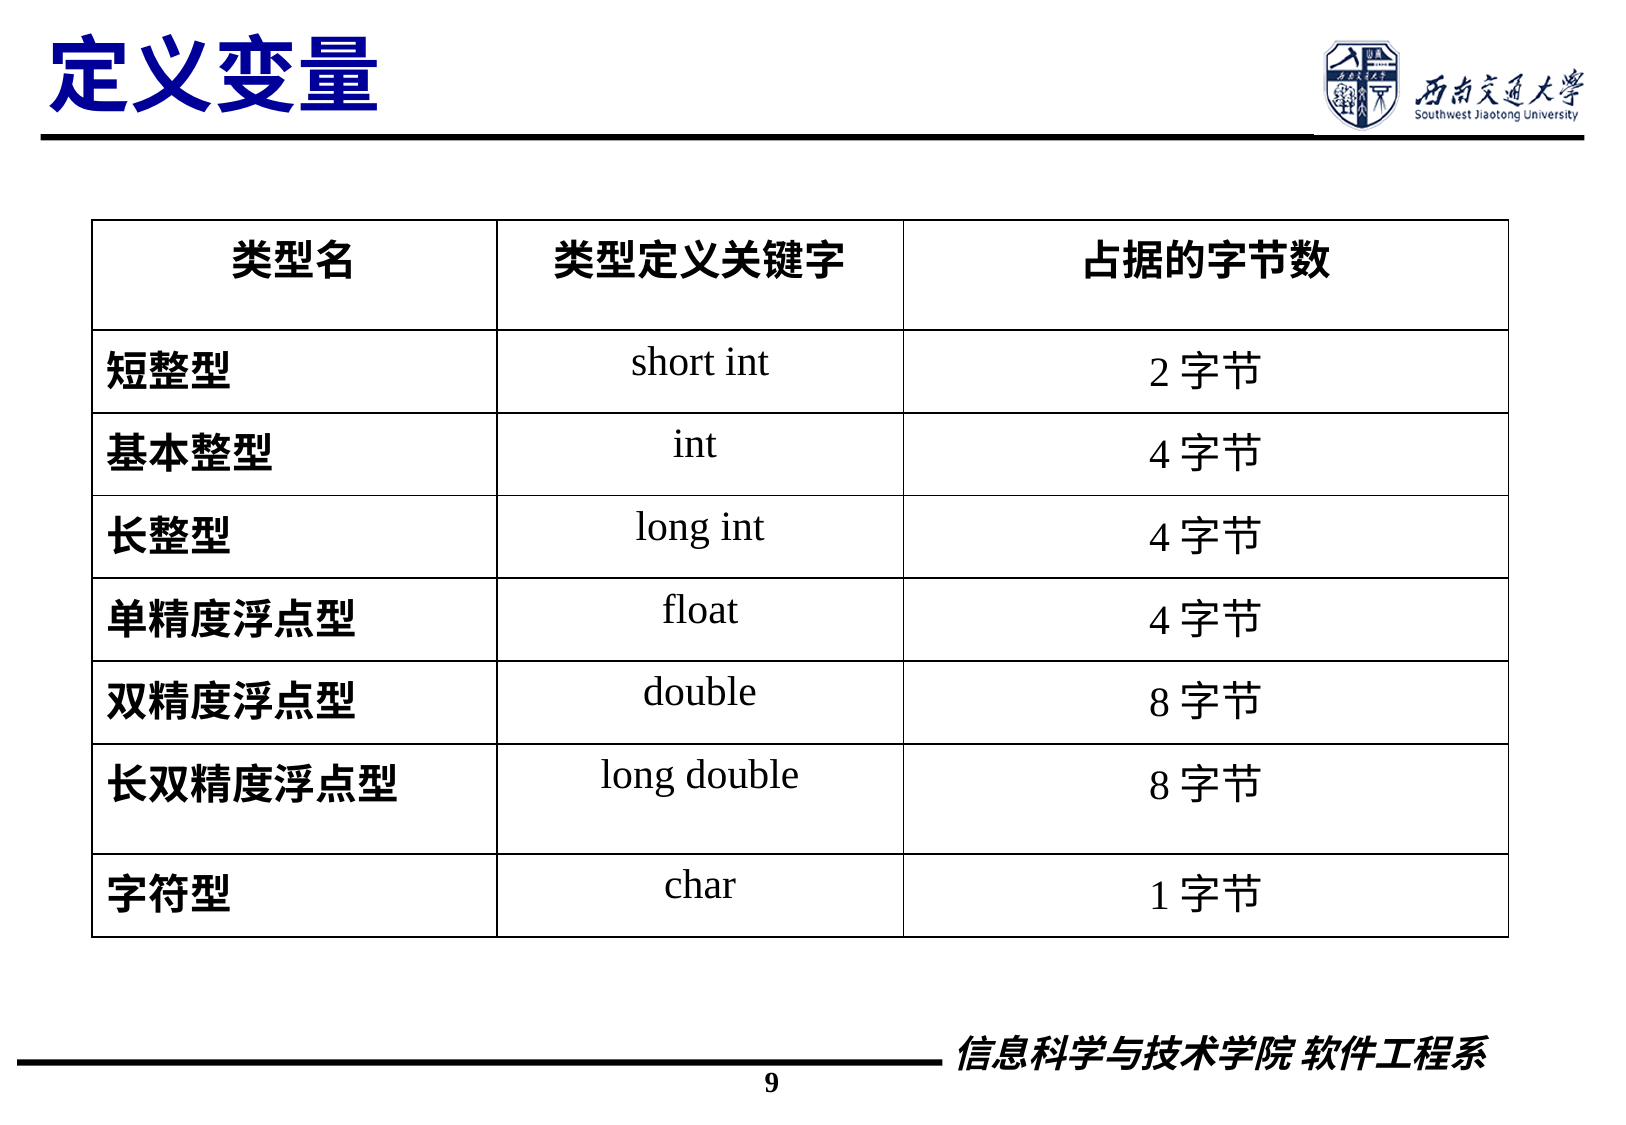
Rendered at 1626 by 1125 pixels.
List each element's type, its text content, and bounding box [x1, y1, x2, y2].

table_cell 双精度浮点型 [93, 662, 496, 743]
table_cell 1字节 [904, 855, 1508, 936]
table_cell short int [498, 331, 903, 412]
table_cell 4字节 [904, 414, 1508, 495]
table_cell 单精度浮点型 [93, 579, 496, 660]
table_cell 2字节 [904, 331, 1508, 412]
footer 9 [514, 1056, 1030, 1107]
table_cell char [498, 855, 903, 936]
table_cell float [498, 579, 903, 660]
table_header 类型定义关键字 [498, 221, 903, 329]
table_cell int [498, 414, 903, 495]
table_cell 短整型 [93, 331, 496, 412]
table_cell 长整型 [93, 496, 496, 577]
table_cell 字符型 [93, 855, 496, 936]
table_cell 长双精度浮点型 [93, 745, 496, 853]
table_cell 4字节 [904, 496, 1508, 577]
title 定义变量 [32, 18, 1156, 125]
table_cell long int [498, 496, 903, 577]
table_cell 8字节 [904, 662, 1508, 743]
table_cell 8字节 [904, 745, 1508, 853]
table_cell 基本整型 [93, 414, 496, 495]
picture [1314, 30, 1595, 135]
table_cell 4字节 [904, 579, 1508, 660]
table_cell long double [498, 745, 903, 853]
table_header 占据的字节数 [904, 221, 1508, 329]
table_cell double [498, 662, 903, 743]
table_header 类型名 [93, 221, 496, 329]
